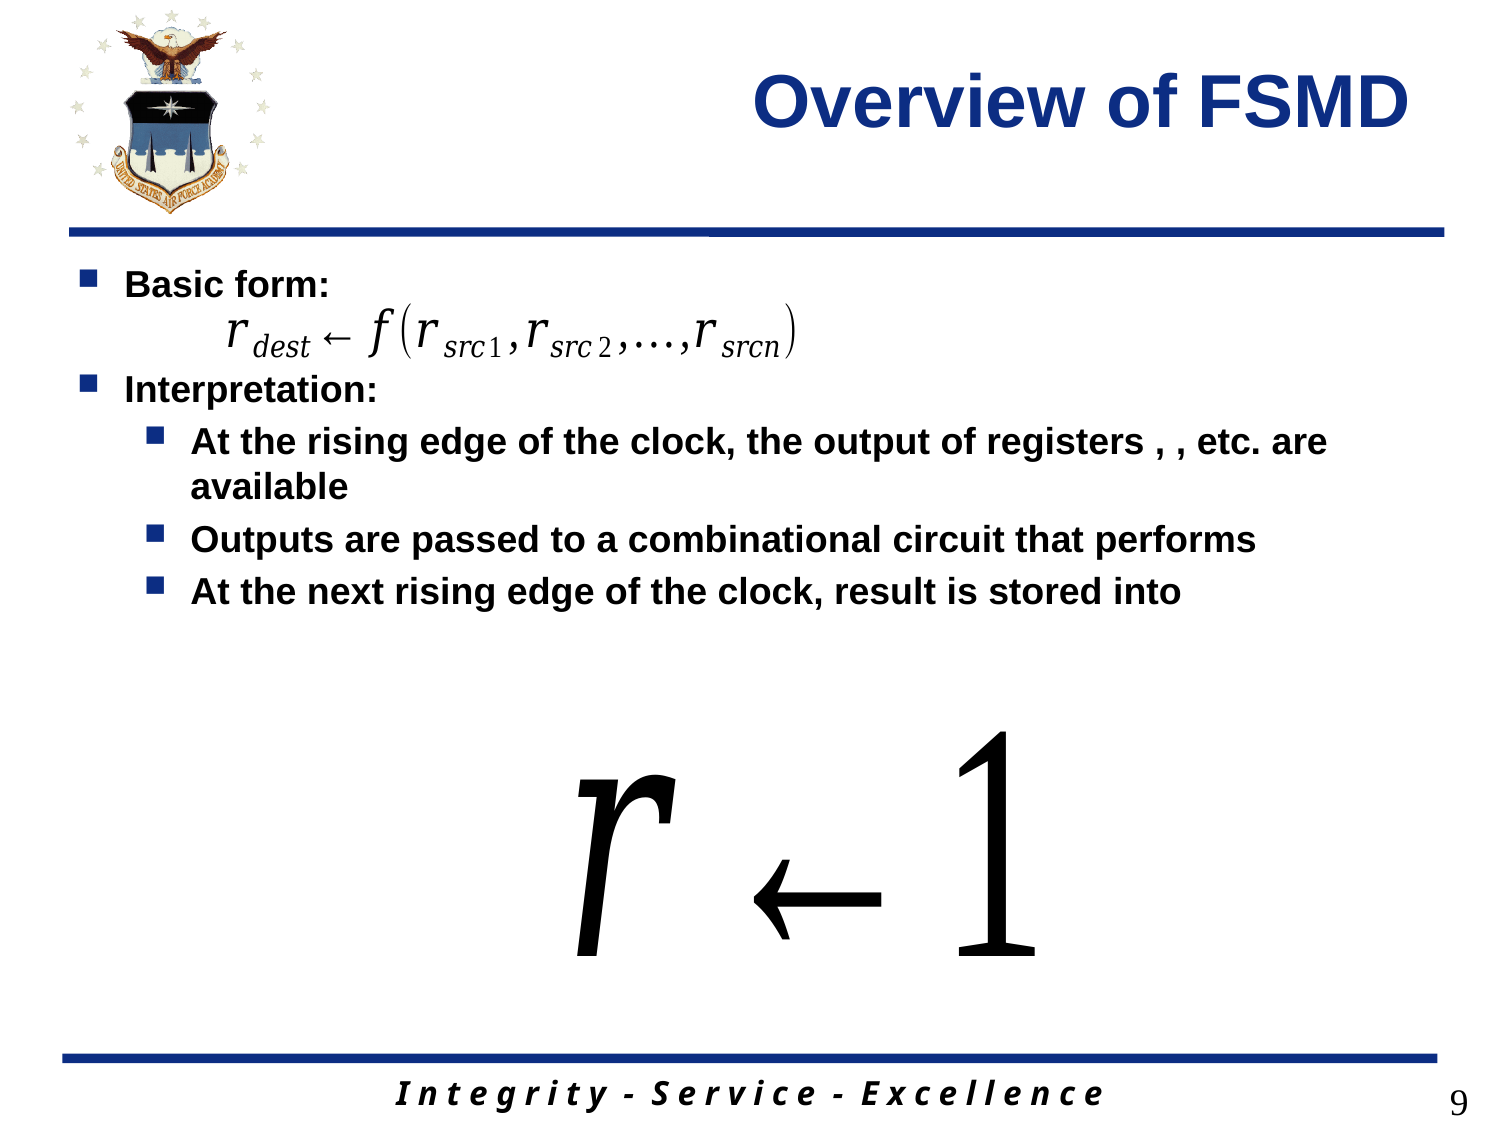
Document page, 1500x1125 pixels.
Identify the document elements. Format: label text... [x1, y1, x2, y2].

title Overview of FSMD [313, 12, 1427, 201]
picture [63, 0, 275, 222]
slide_number 9 [1133, 1025, 1484, 1105]
